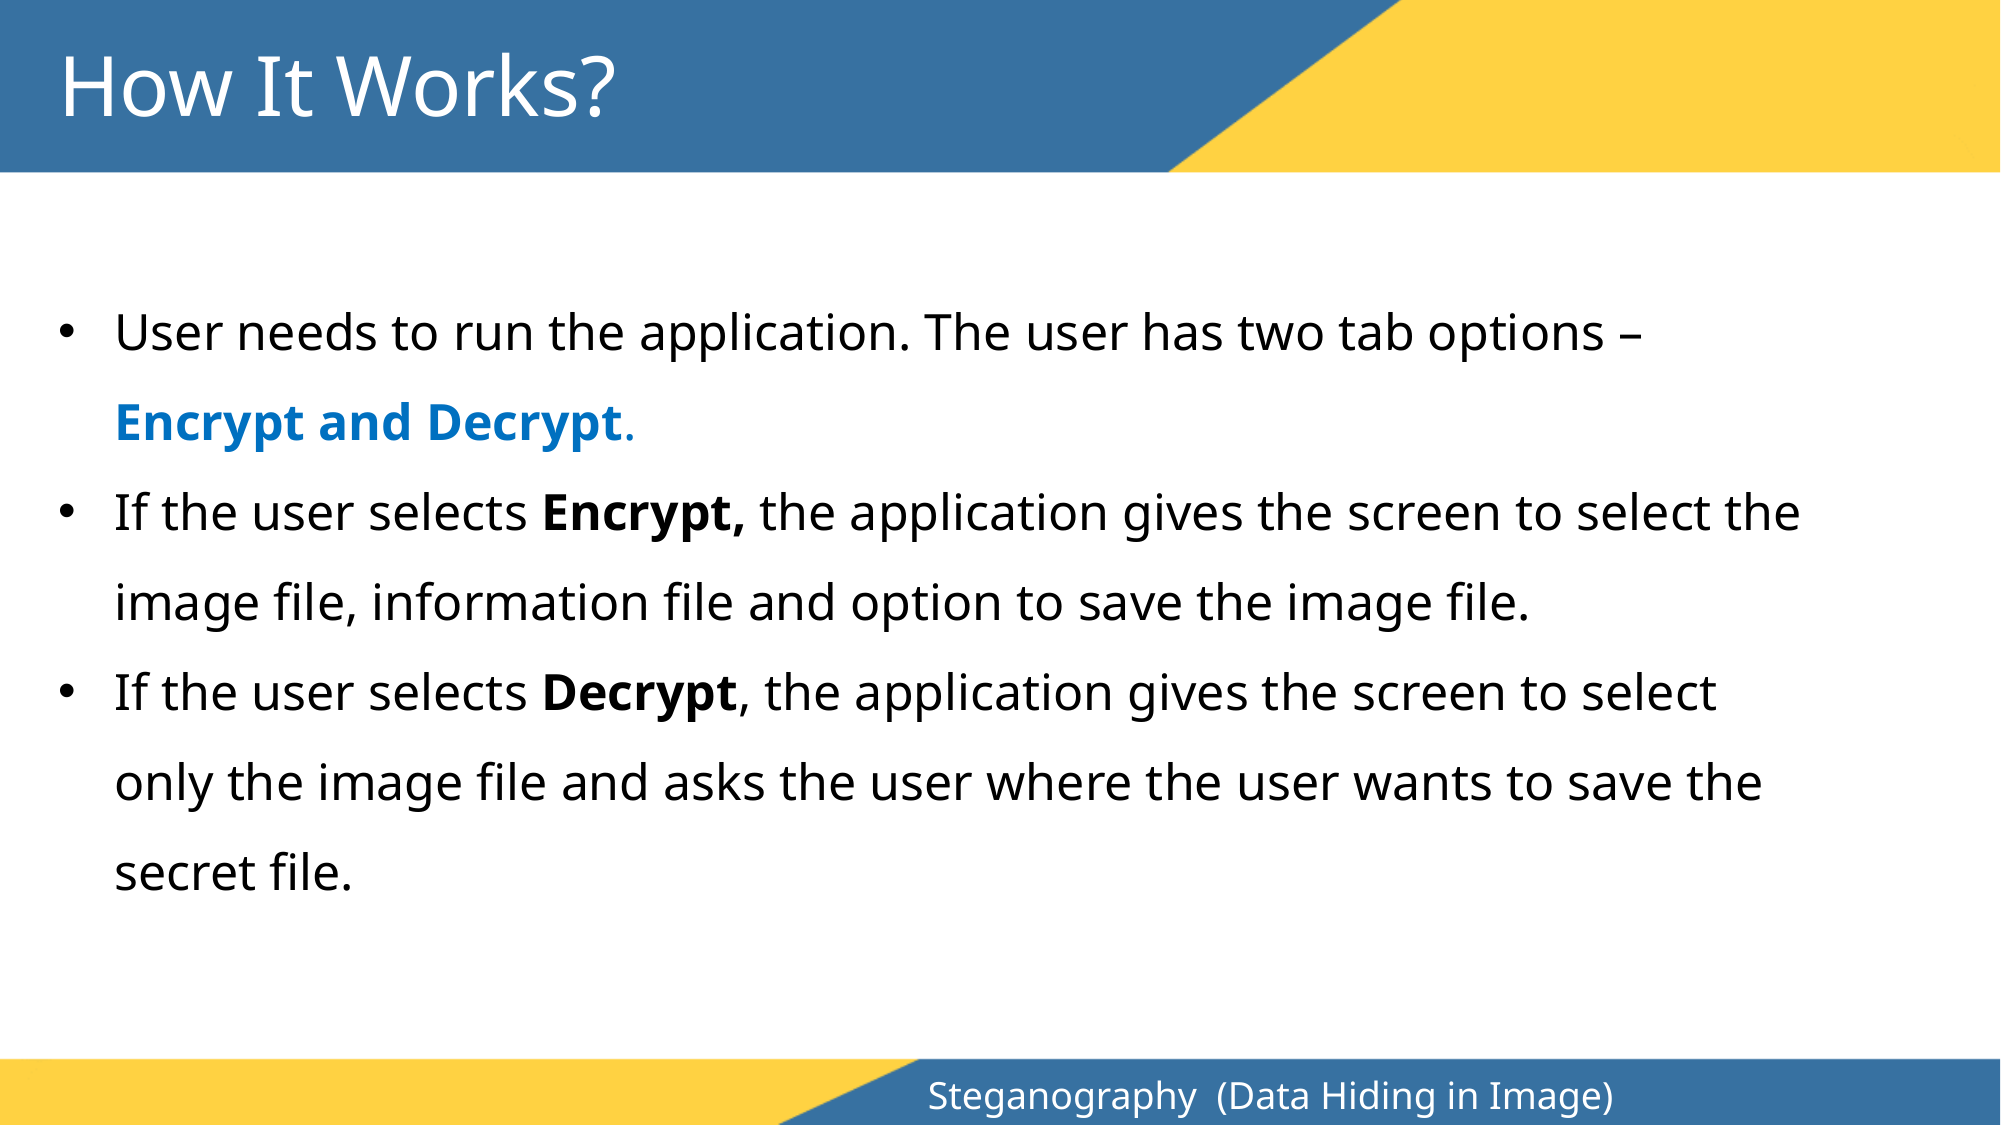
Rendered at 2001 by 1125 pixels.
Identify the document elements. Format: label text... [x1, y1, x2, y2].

text_box User needs to run the application. The user has two tab options – Encrypt and Decrypt. If the user selects Encrypt, the application gives the screen to select the image file, information file and option to save the image file. If the user selects Decrypt, the application gives the screen to select only the image file and asks the user where the user wants to save the secret file. [43, 262, 1842, 998]
picture [0, 0, 2001, 1125]
text_box Steganography (Data Hiding in Image) [771, 1064, 1772, 1125]
text_box How It Works? [43, 25, 1020, 141]
